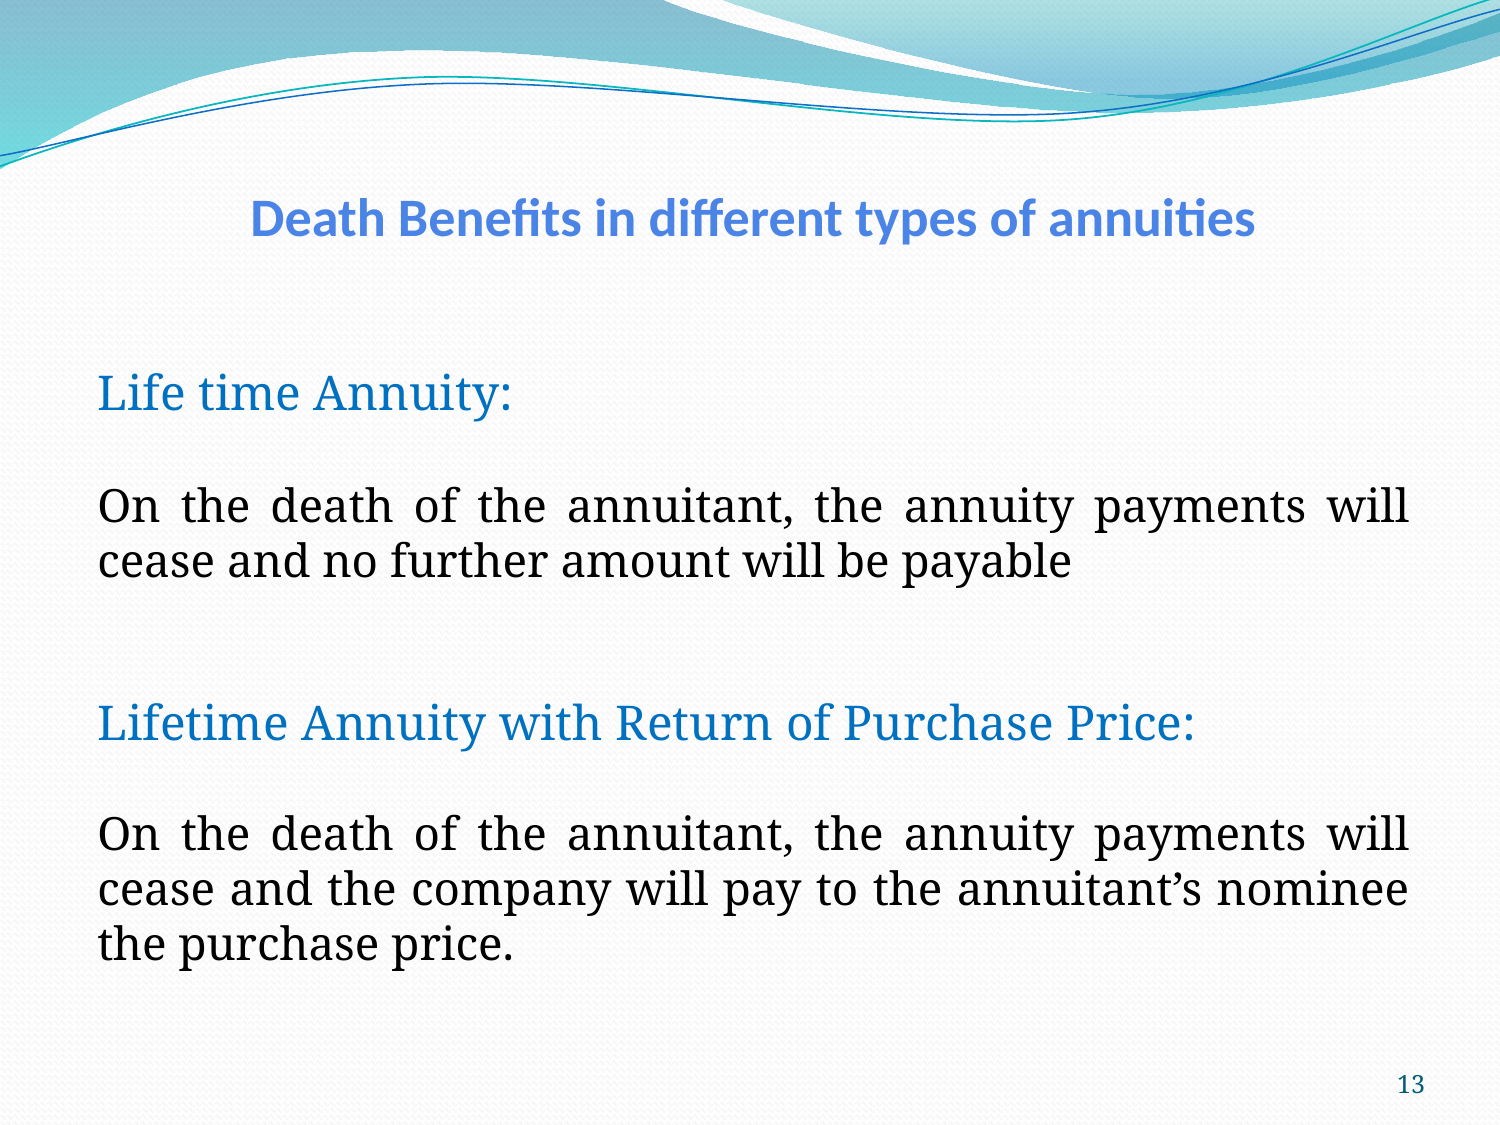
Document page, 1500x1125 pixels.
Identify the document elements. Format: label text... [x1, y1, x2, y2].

slide_number 13 [1299, 1042, 1425, 1103]
list Death Benefits in different types of annuities Life time Annuity: On the death of the annuitant, the annuity payments will cease and no further amount will be payable Lifetime Annuity with Return of Purchase Price: On the death of the annuitant, the annuity payments will cease and the company will pay to the annuitant’s nominee the purchase price. [82, 174, 1425, 1075]
